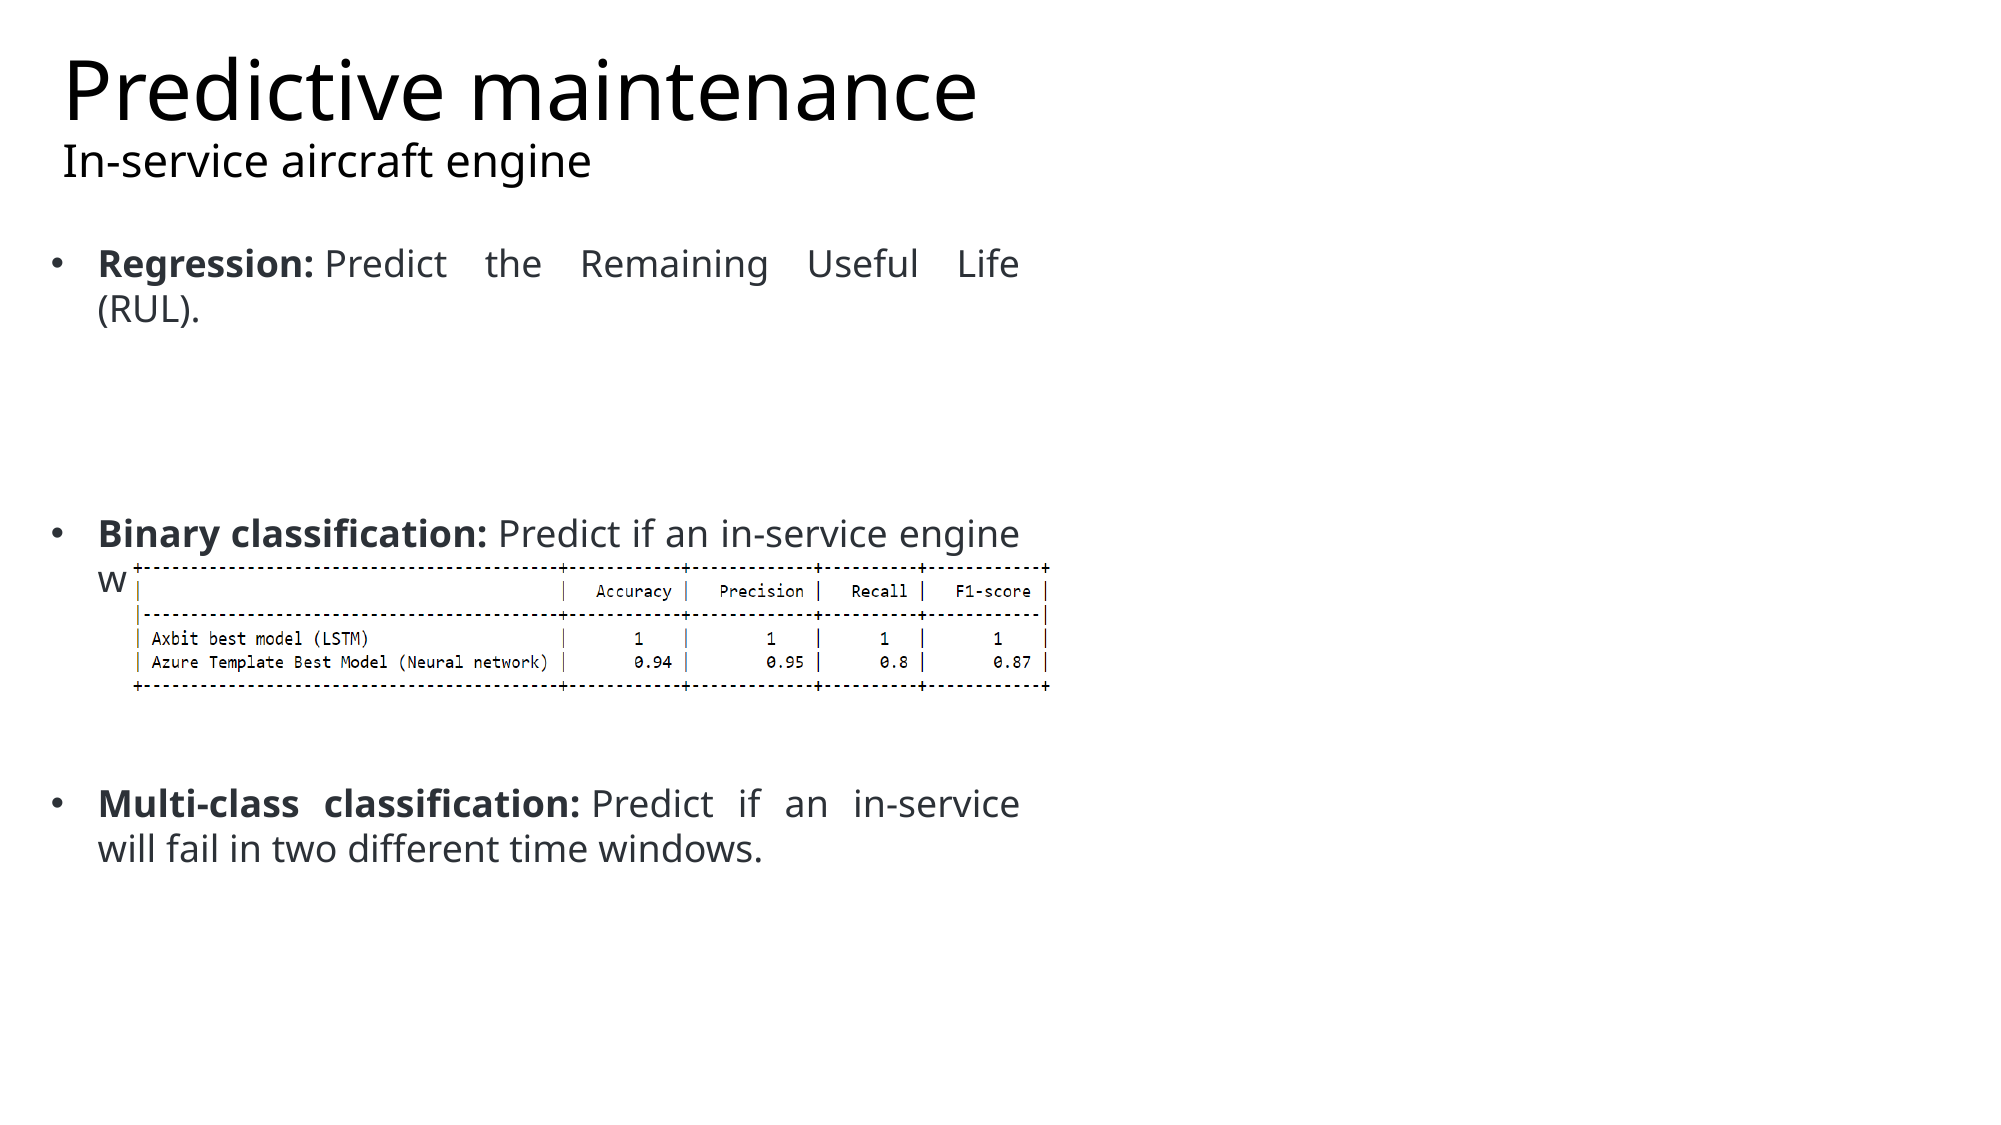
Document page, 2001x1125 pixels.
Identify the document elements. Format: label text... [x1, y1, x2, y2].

title Predictive maintenance In-service aircraft engine [47, 35, 1000, 201]
picture [129, 562, 1056, 696]
text_box Regression: Predict the Remaining Useful Life (RUL). Binary classification: Predict if an in-service engine will fail within certain time frame. Multi-class classification: Predict if an in-service will fail in two different time windows. [36, 232, 1036, 878]
